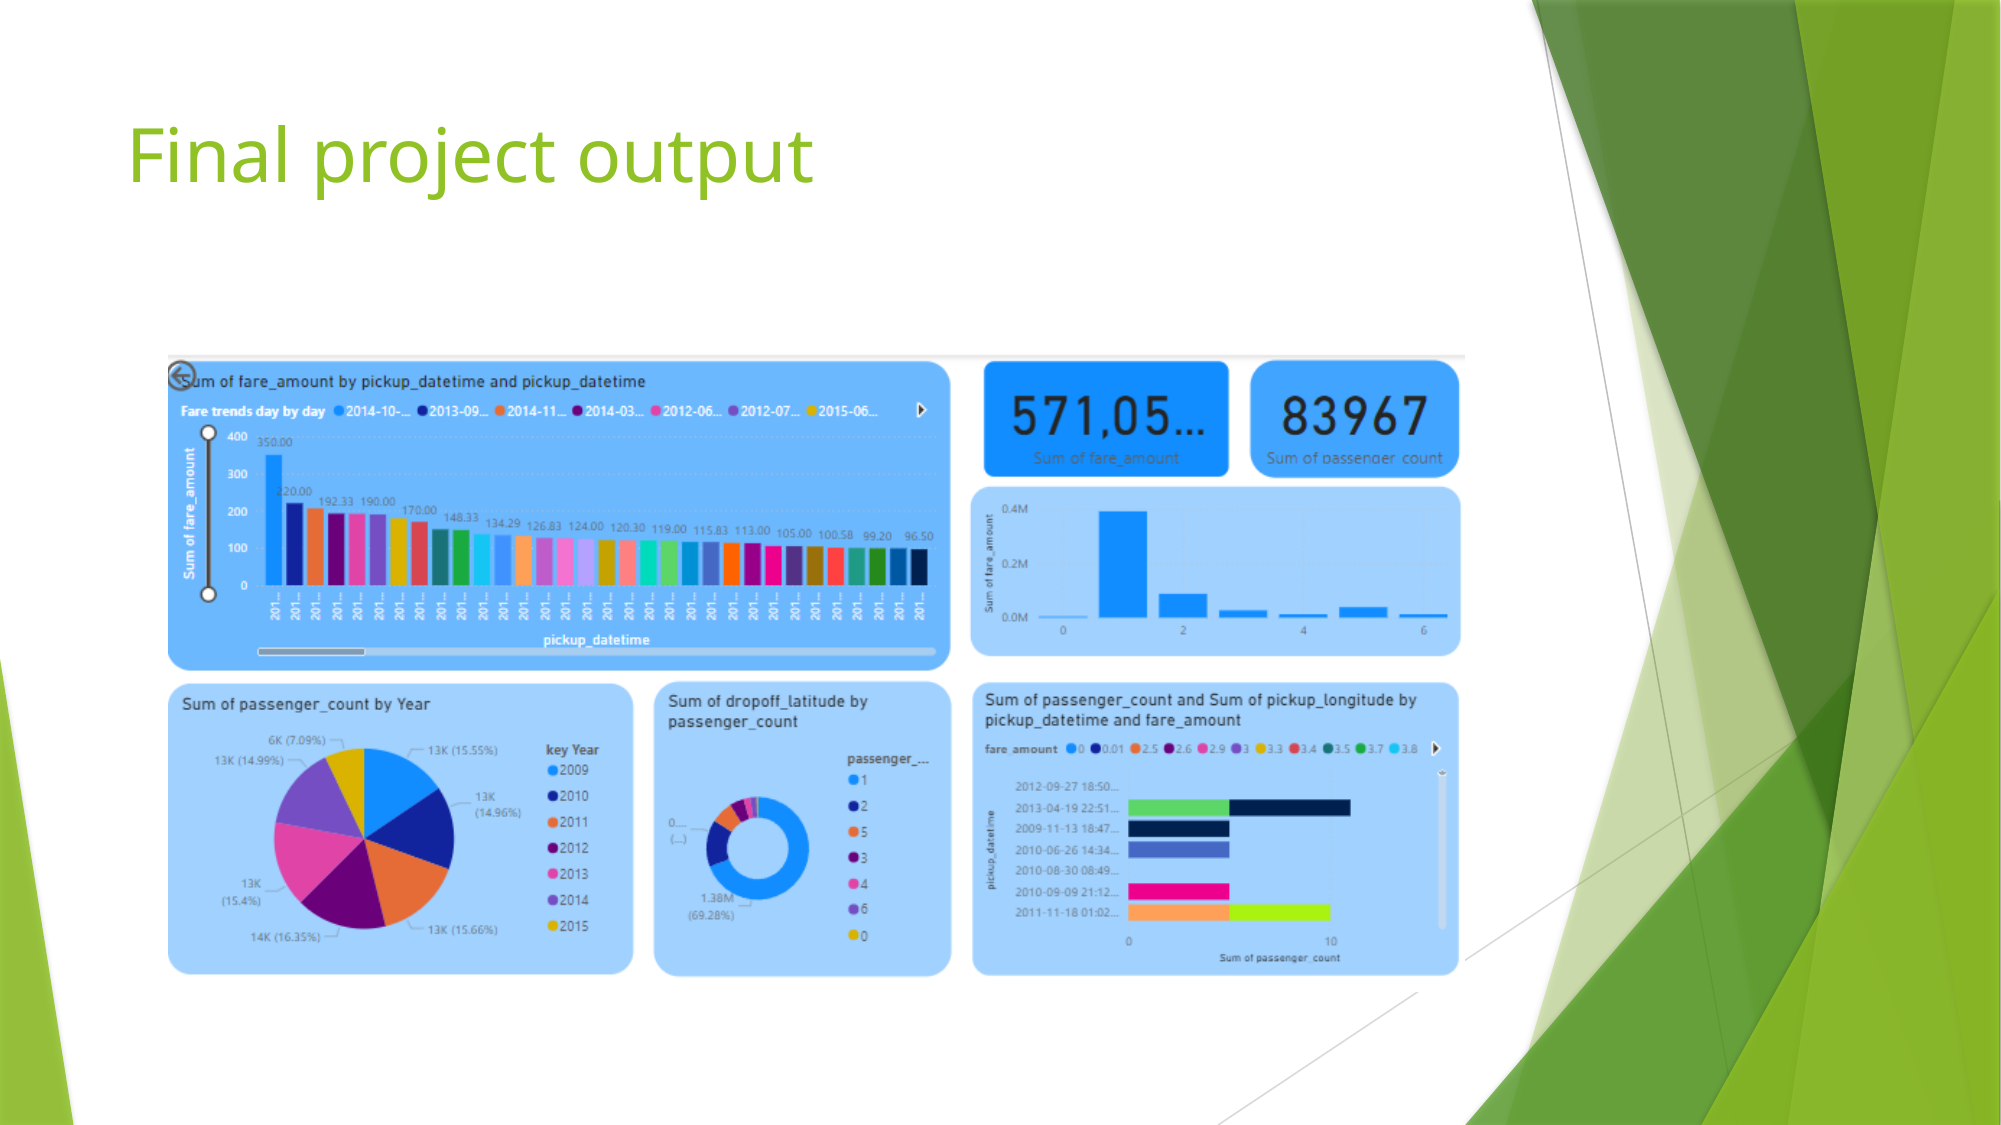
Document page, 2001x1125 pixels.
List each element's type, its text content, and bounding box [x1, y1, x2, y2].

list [167, 353, 1466, 992]
title Final project output [111, 99, 1522, 317]
